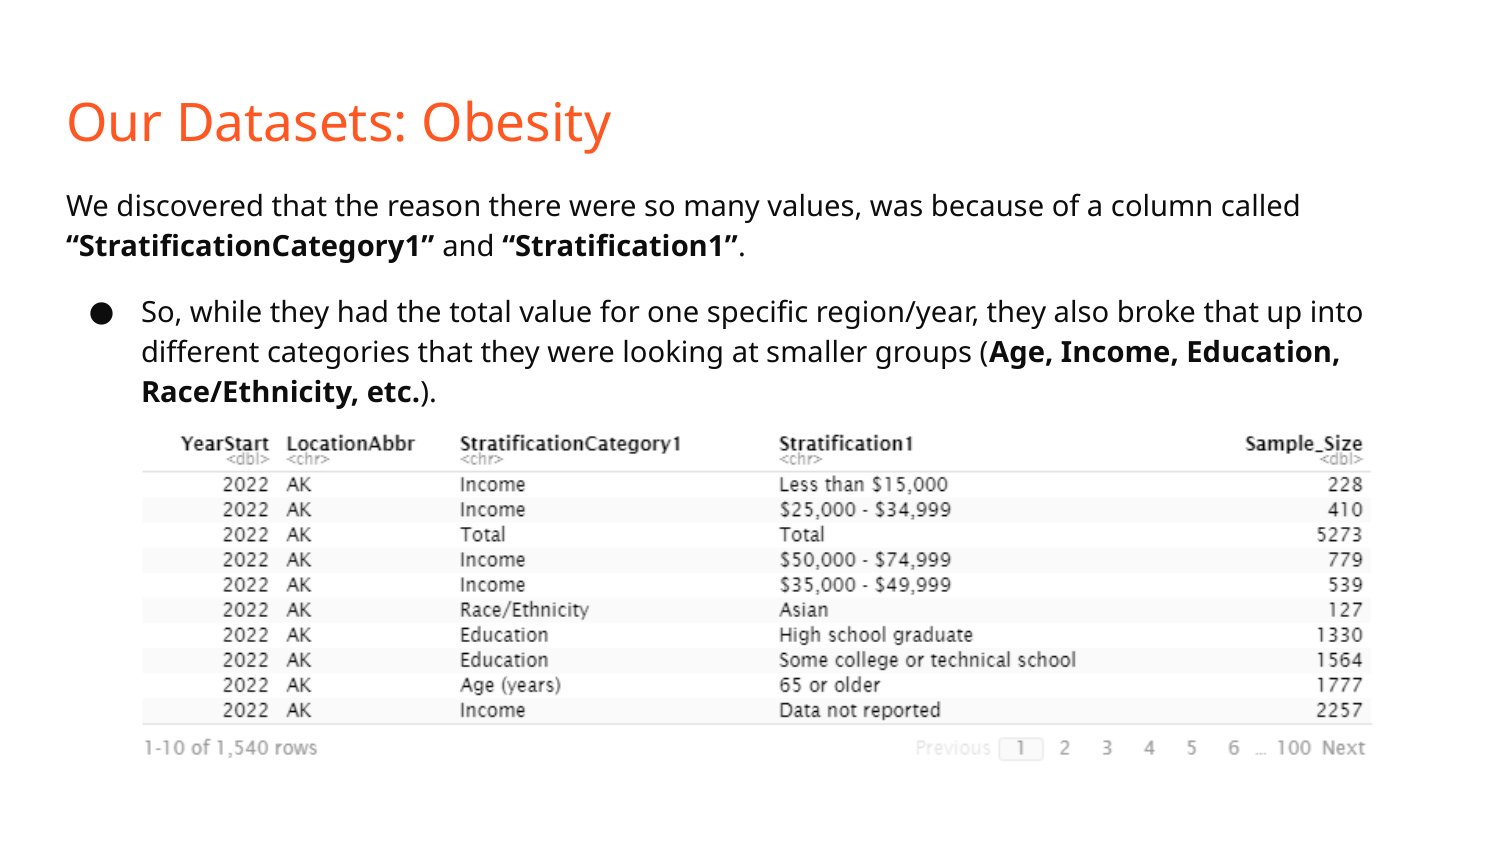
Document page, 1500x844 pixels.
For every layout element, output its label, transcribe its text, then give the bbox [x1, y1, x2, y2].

list We discovered that the reason there were so many values, was because of a column called “StratificationCategory1” and “Stratification1”. So, while they had the total value for one specific region/year, they also broke that up into different categories that they were looking at smaller groups (Age, Income, Education, Race/Ethnicity, etc.). [51, 166, 1449, 844]
title Our Datasets: Obesity [51, 72, 1449, 166]
picture [118, 421, 1382, 769]
